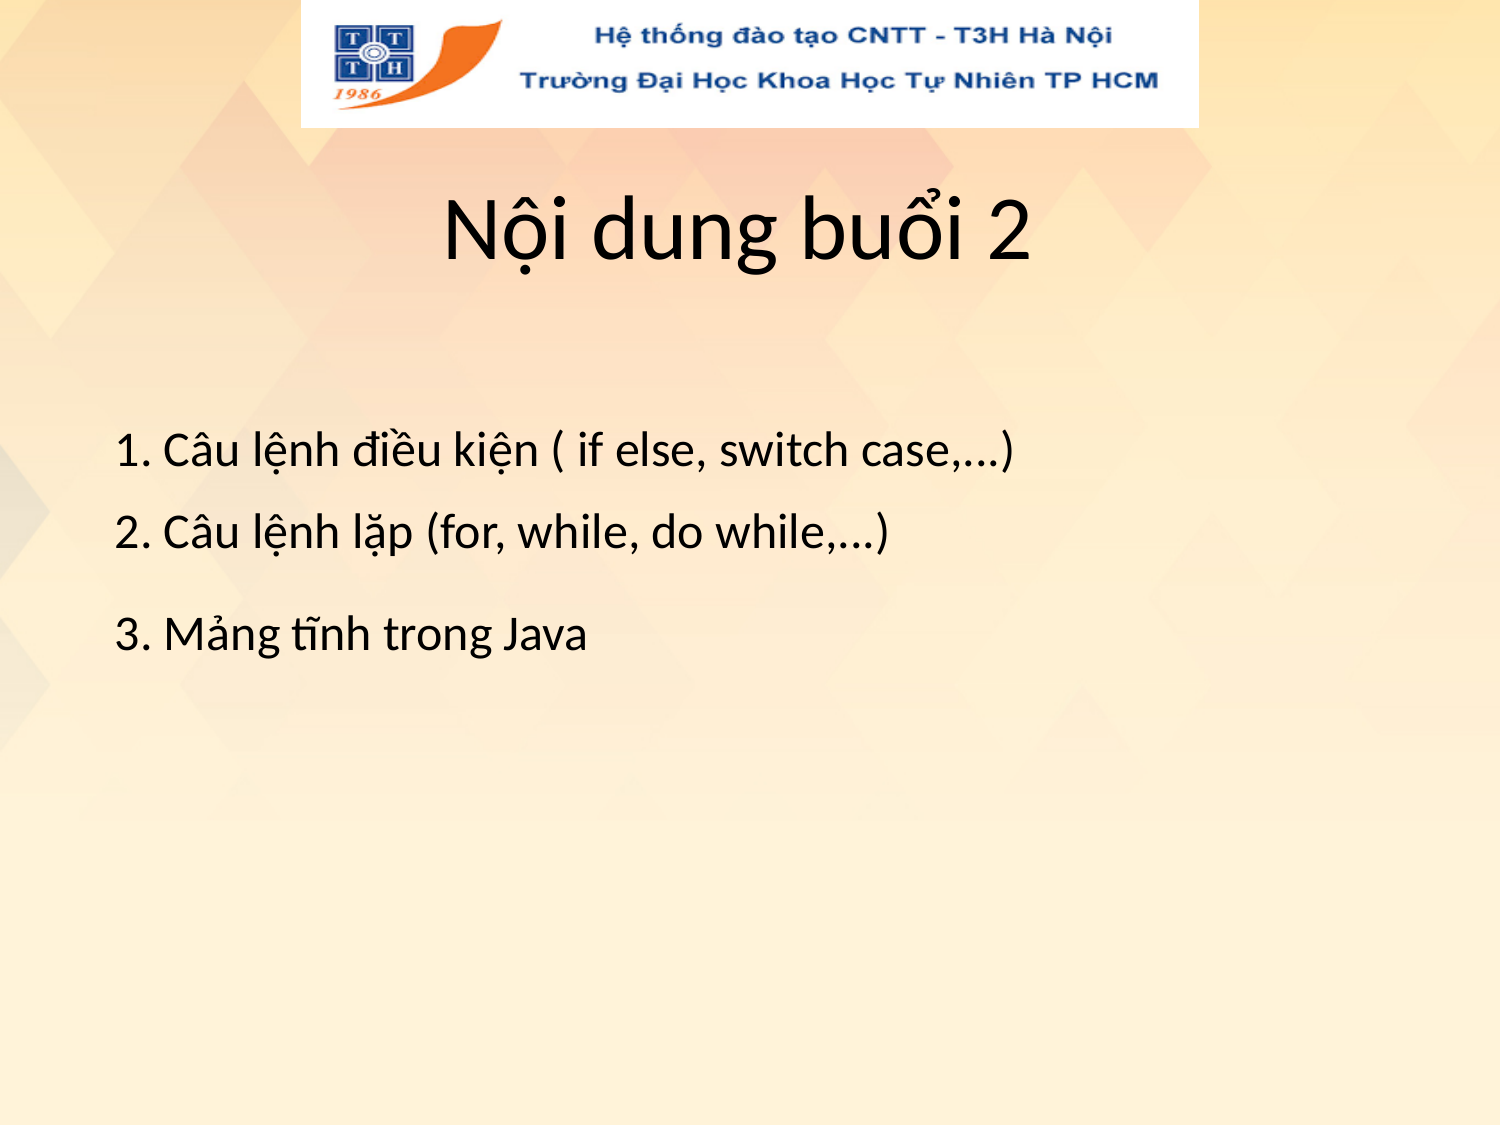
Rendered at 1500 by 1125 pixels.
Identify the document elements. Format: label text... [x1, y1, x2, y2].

text_box 3. Mảng tĩnh trong Java [100, 593, 1270, 668]
text_box 1. Câu lệnh điều kiện ( if else, switch case,...) [100, 408, 1270, 484]
text_box 2. Câu lệnh lặp (for, while, do while,...) [100, 491, 1270, 567]
picture [0, 0, 1500, 1125]
text_box Nội dung buổi 2 [100, 101, 1376, 343]
